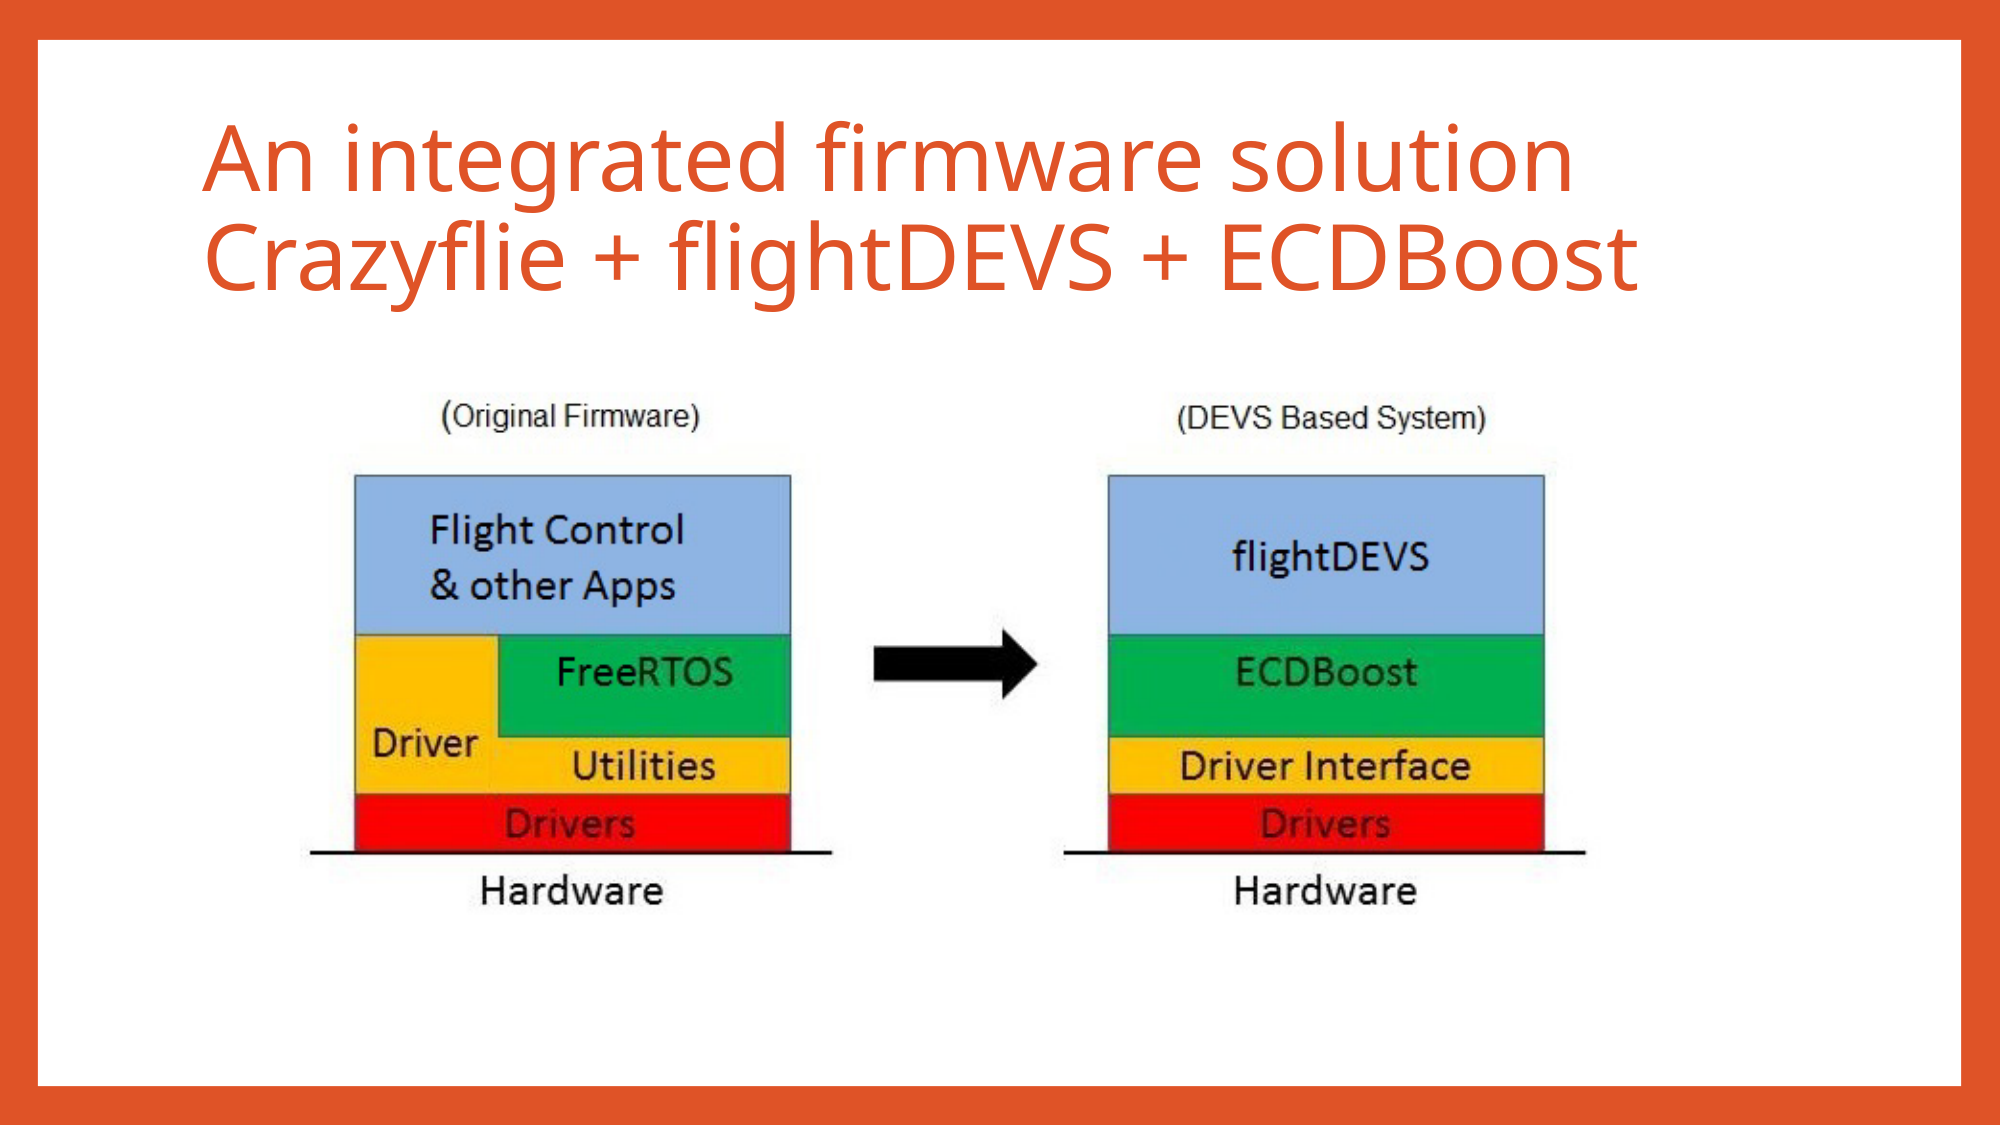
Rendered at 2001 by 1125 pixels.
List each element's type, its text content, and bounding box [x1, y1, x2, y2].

title An integrated firmware solution Crazyflie + flightDEVS + ECDBoost [187, 99, 1808, 323]
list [298, 361, 1601, 928]
